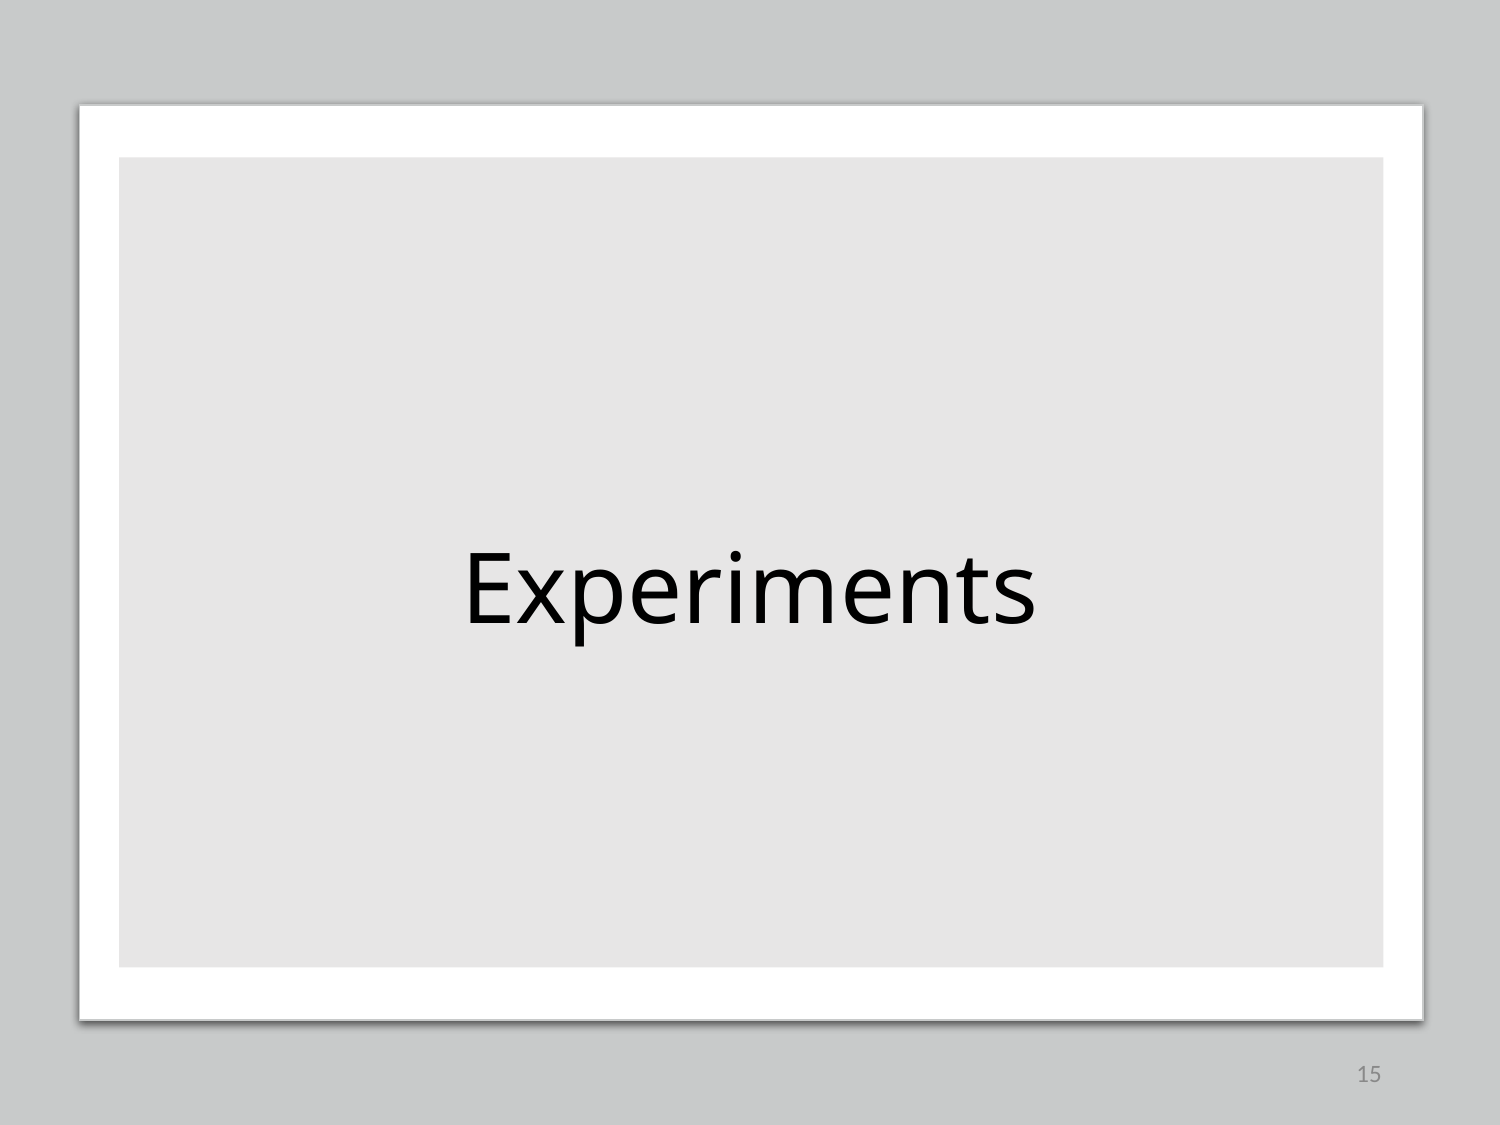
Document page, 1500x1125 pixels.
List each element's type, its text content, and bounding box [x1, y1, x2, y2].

slide_number 15 [1059, 1042, 1397, 1103]
text_box [79, 104, 1424, 1021]
text_box [118, 156, 1385, 968]
text_box [0, 0, 1500, 1125]
title Experiments [187, 225, 1313, 653]
